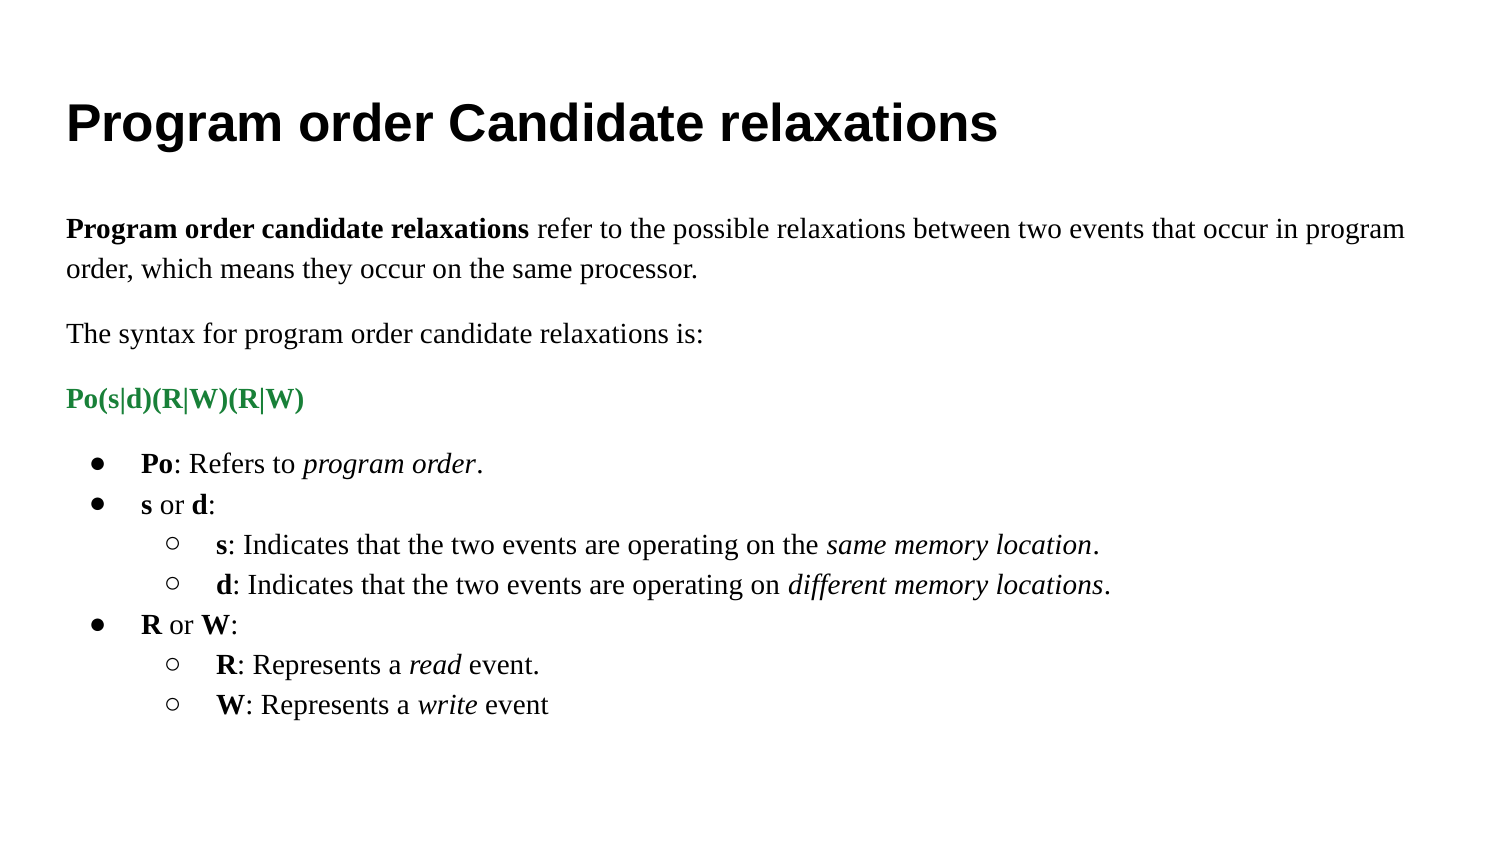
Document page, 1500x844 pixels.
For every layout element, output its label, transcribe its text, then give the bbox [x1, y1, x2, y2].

title Program order Candidate relaxations [51, 72, 1449, 167]
list Program order candidate relaxations refer to the possible relaxations between two events that occur in program order, which means they occur on the same processor. The syntax for program order candidate relaxations is: Po(s|d)(R|W)(R|W) Po: Refers to program order. s or d: s: Indicates that the two events are operating on the same memory location. d: Indicates that the two events are operating on different memory locations. R or W: R: Represents a read event. W: Represents a write event [51, 189, 1449, 777]
